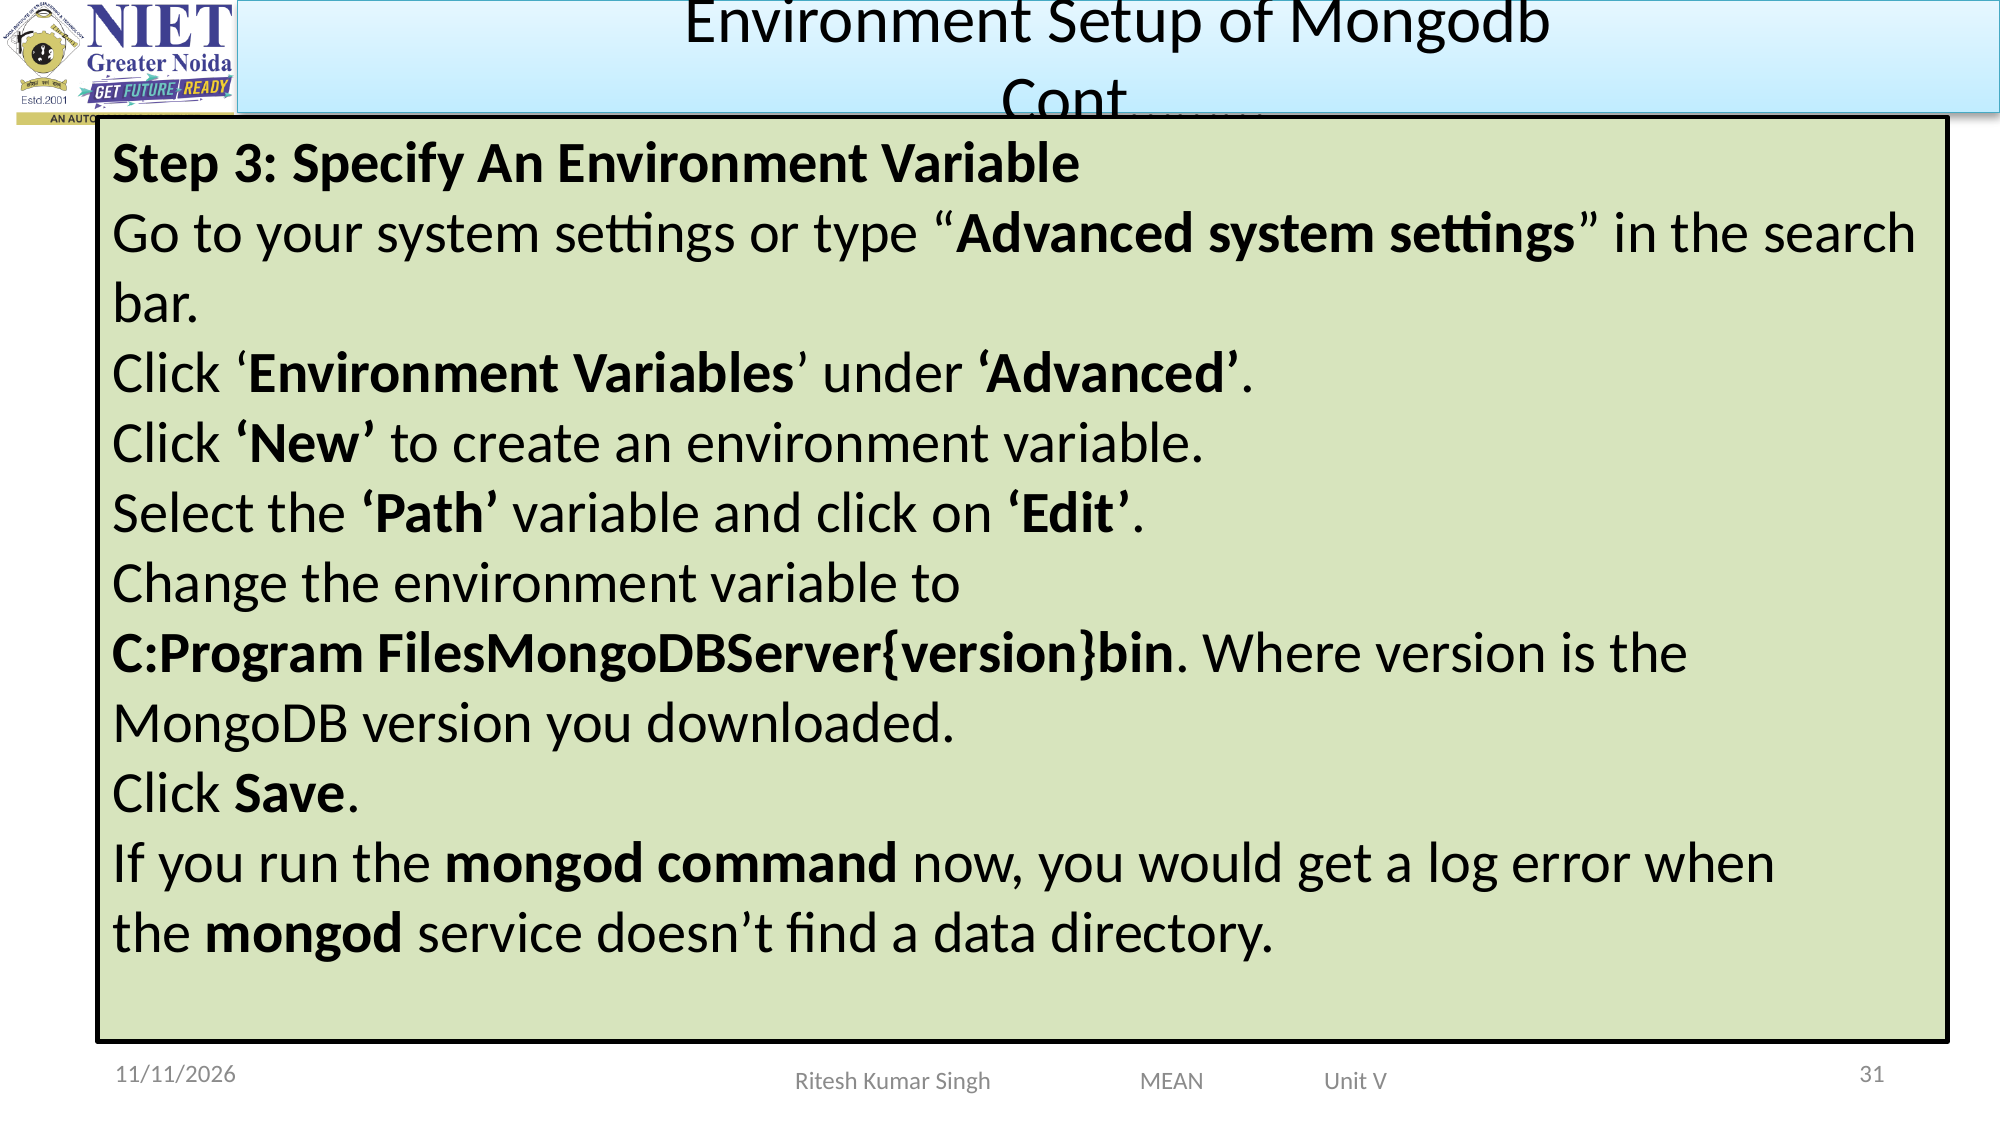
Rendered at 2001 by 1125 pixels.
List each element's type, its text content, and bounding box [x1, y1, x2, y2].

slide_number 31 [1433, 1042, 1900, 1103]
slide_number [99, 1042, 567, 1103]
text_box Step 3: Specify An Environment Variable Go to your system settings or type “Advanced system settings” in the search bar. Click ‘Environment Variables’ under ‘Advanced’. Click ‘New’ to create an environment variable. Select the ‘Path’ variable and click on ‘Edit’. Change the environment variable to C:Program FilesMongoDBServer{version}bin. Where version is the MongoDB version you downloaded. Click Save. If you run the mongod command now, you would get a log error when the mongod service doesn’t find a data directory. [97, 117, 1948, 1042]
text_box Environment Setup of Mongodb Cont……… [237, 0, 2000, 113]
footer Ritesh Kumar Singh MEAN Unit V [704, 1050, 1480, 1110]
picture [3, 2, 234, 125]
